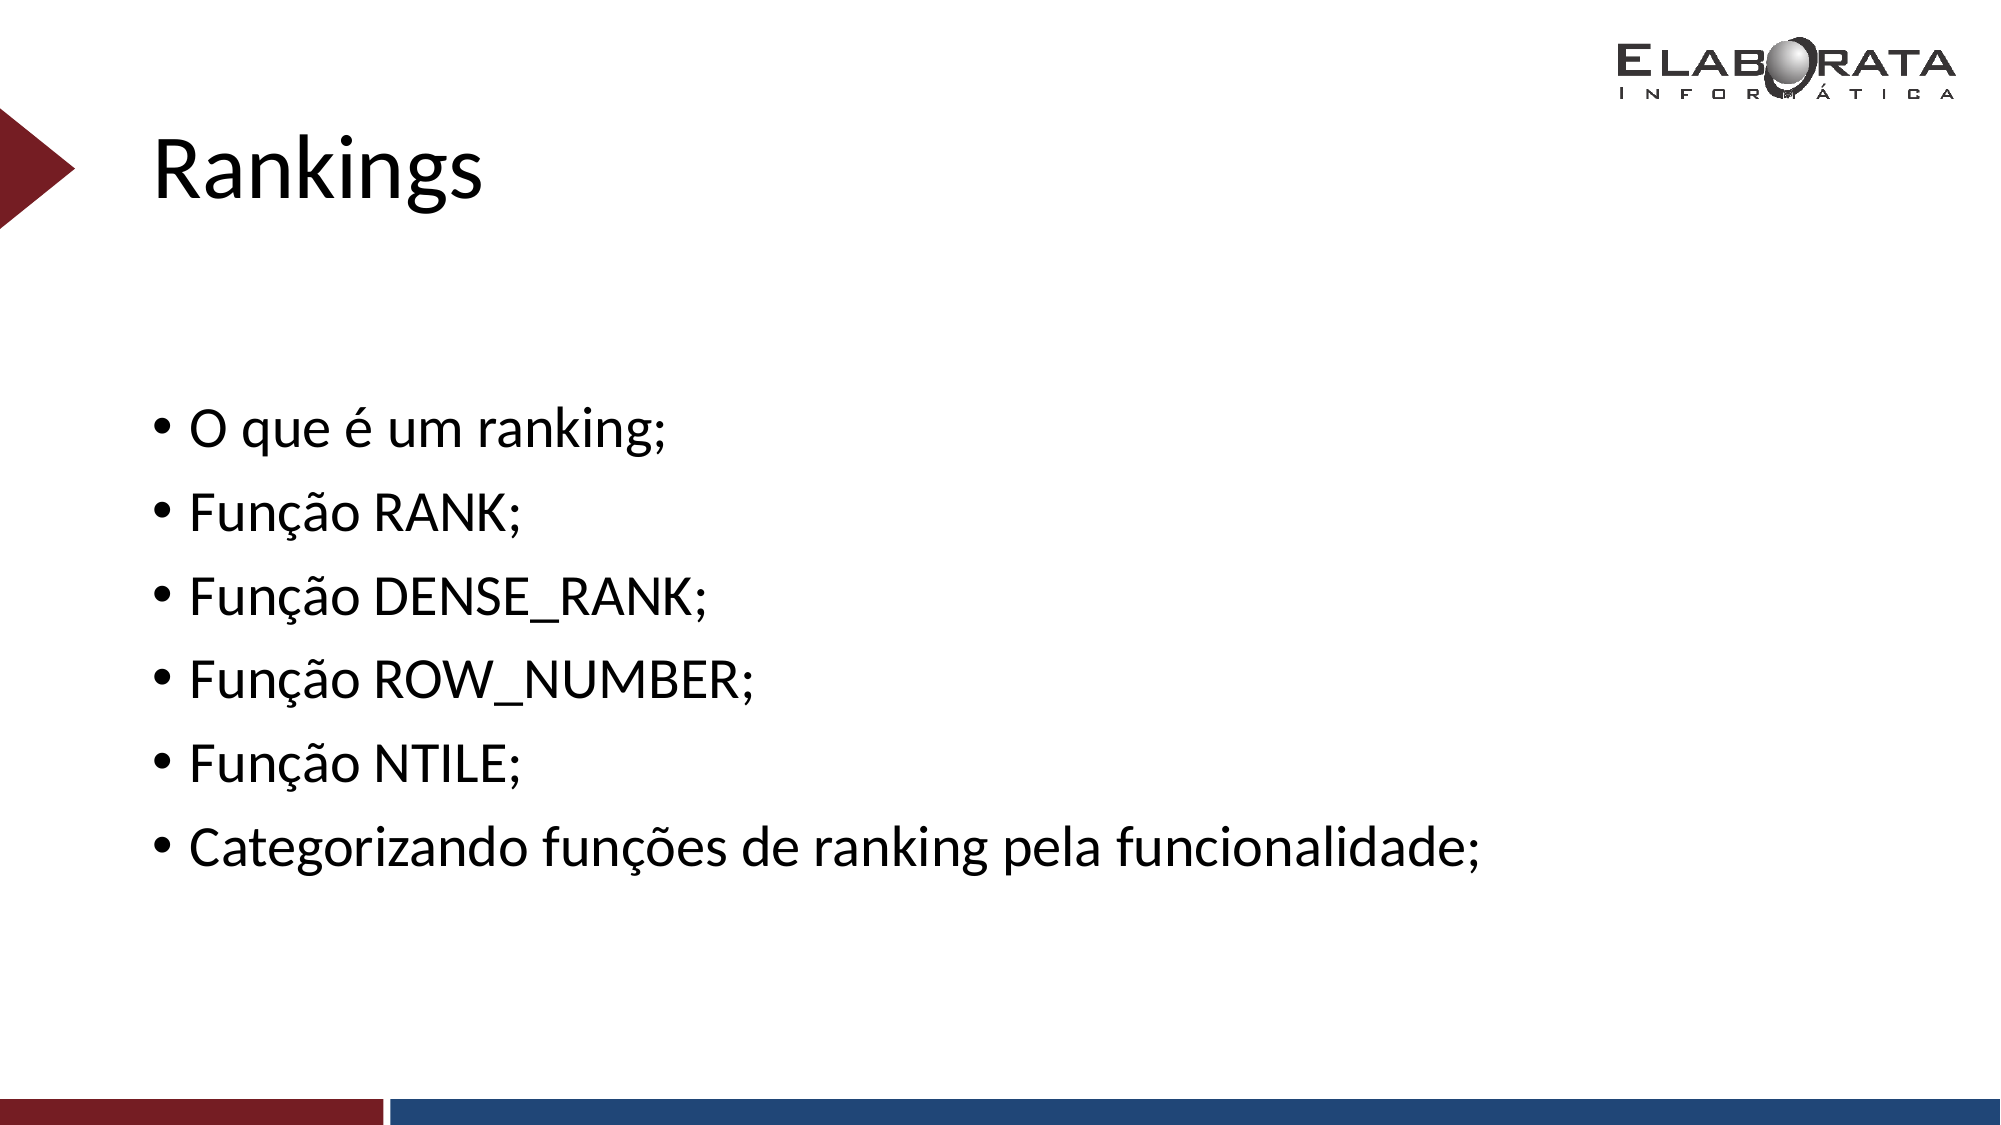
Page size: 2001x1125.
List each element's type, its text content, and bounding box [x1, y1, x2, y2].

text_box O que é um ranking; Função RANK; Função DENSE_RANK; Função ROW_NUMBER; Função NTILE; Categorizando funções de ranking pela funcionalidade; [137, 299, 1863, 1014]
picture [1618, 37, 1956, 99]
title Rankings [137, 59, 1863, 278]
